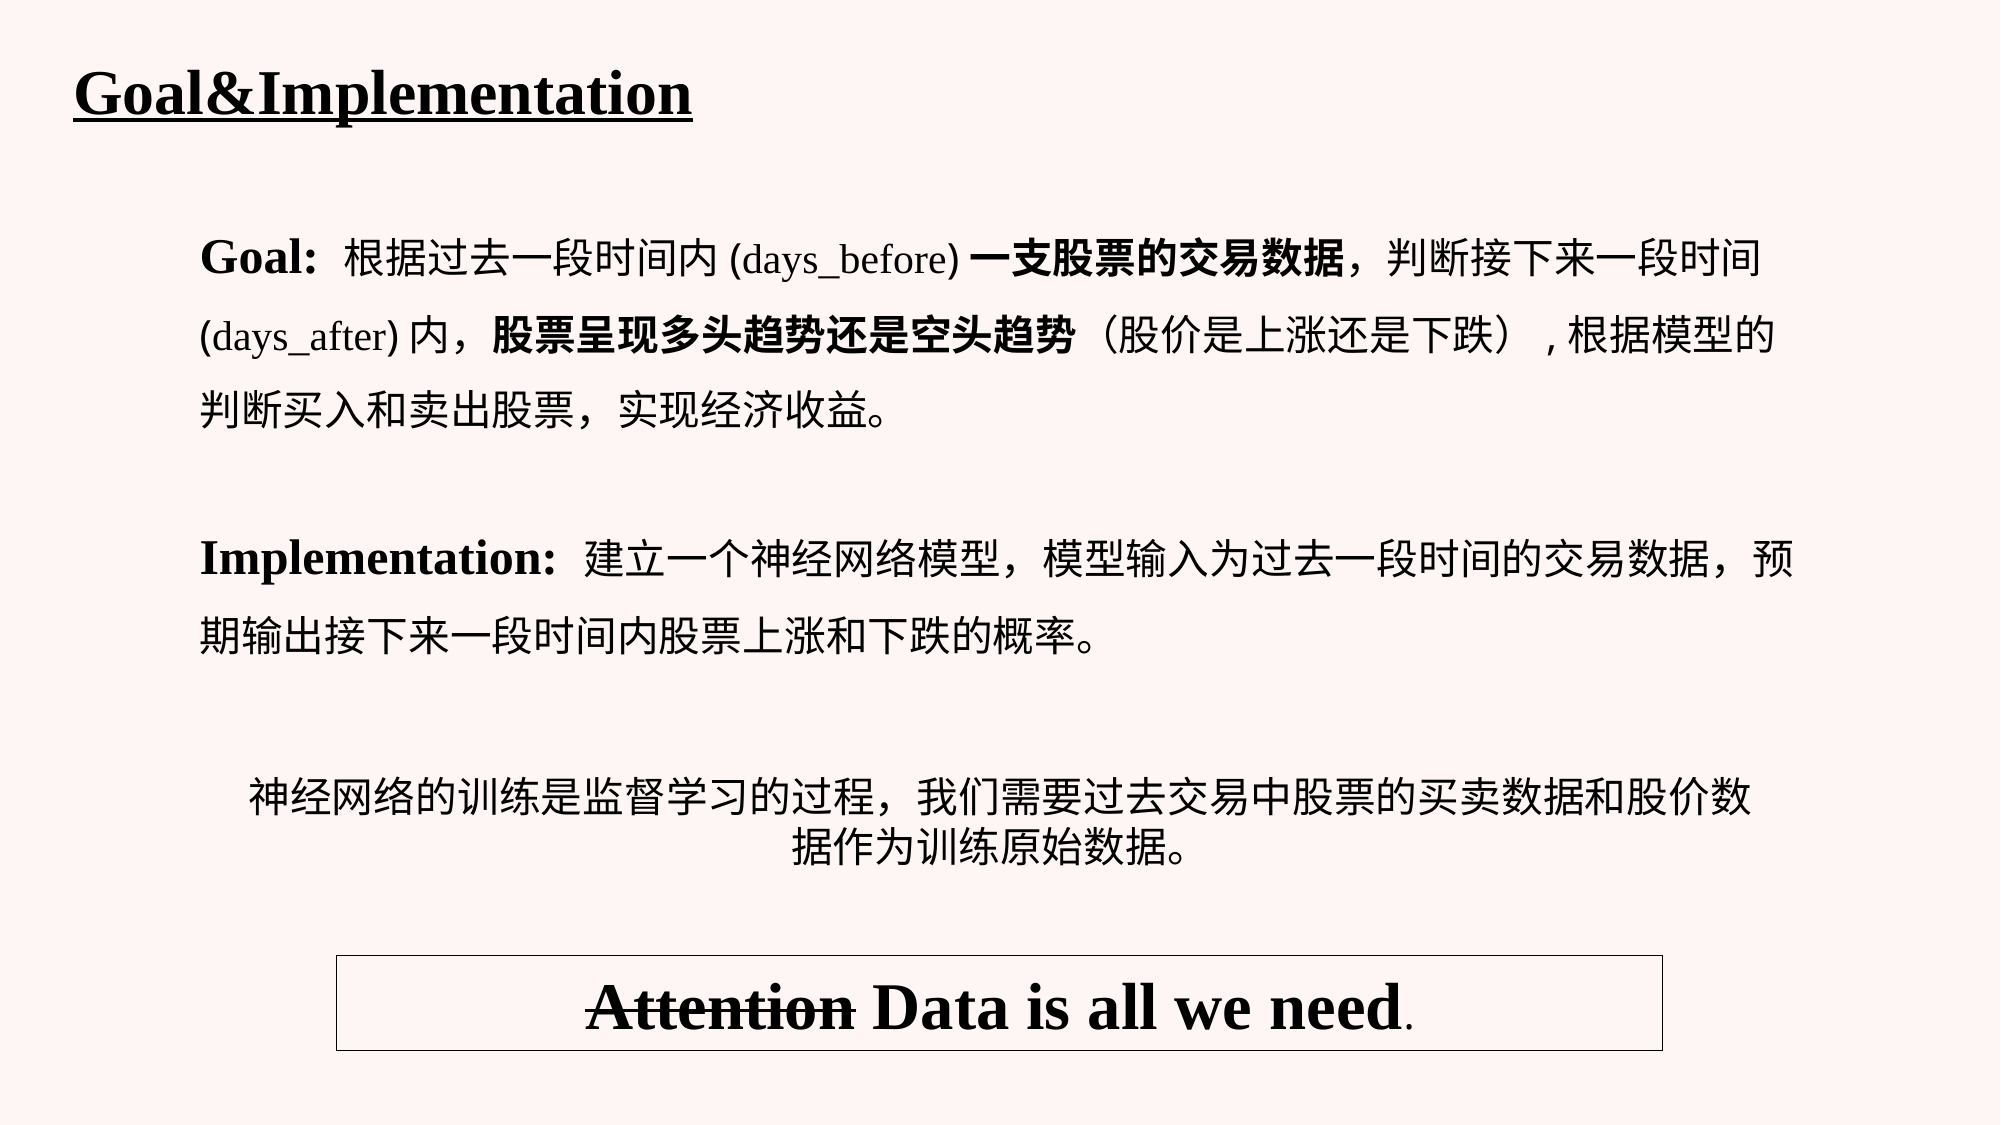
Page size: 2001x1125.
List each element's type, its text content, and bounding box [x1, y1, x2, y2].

text_box Goal: 根据过去一段时间内(days_before)一支股票的交易数据，判断接下来一段时间(days_after)内，股票呈现多头趋势还是空头趋势（股价是上涨还是下跌）,根据模型的判断买入和卖出股票，实现经济收益。 [184, 186, 1815, 441]
text_box Implementation: 建立一个神经网络模型，模型输入为过去一段时间的交易数据，预期输出接下来一段时间内股票上涨和下跌的概率。 [184, 487, 1815, 667]
text_box 神经网络的训练是监督学习的过程，我们需要过去交易中股票的买卖数据和股价数据作为训练原始数据。 [214, 763, 1786, 878]
text_box Attention Data is all we need. [336, 955, 1663, 1051]
title Goal&Implementation [58, 44, 738, 144]
